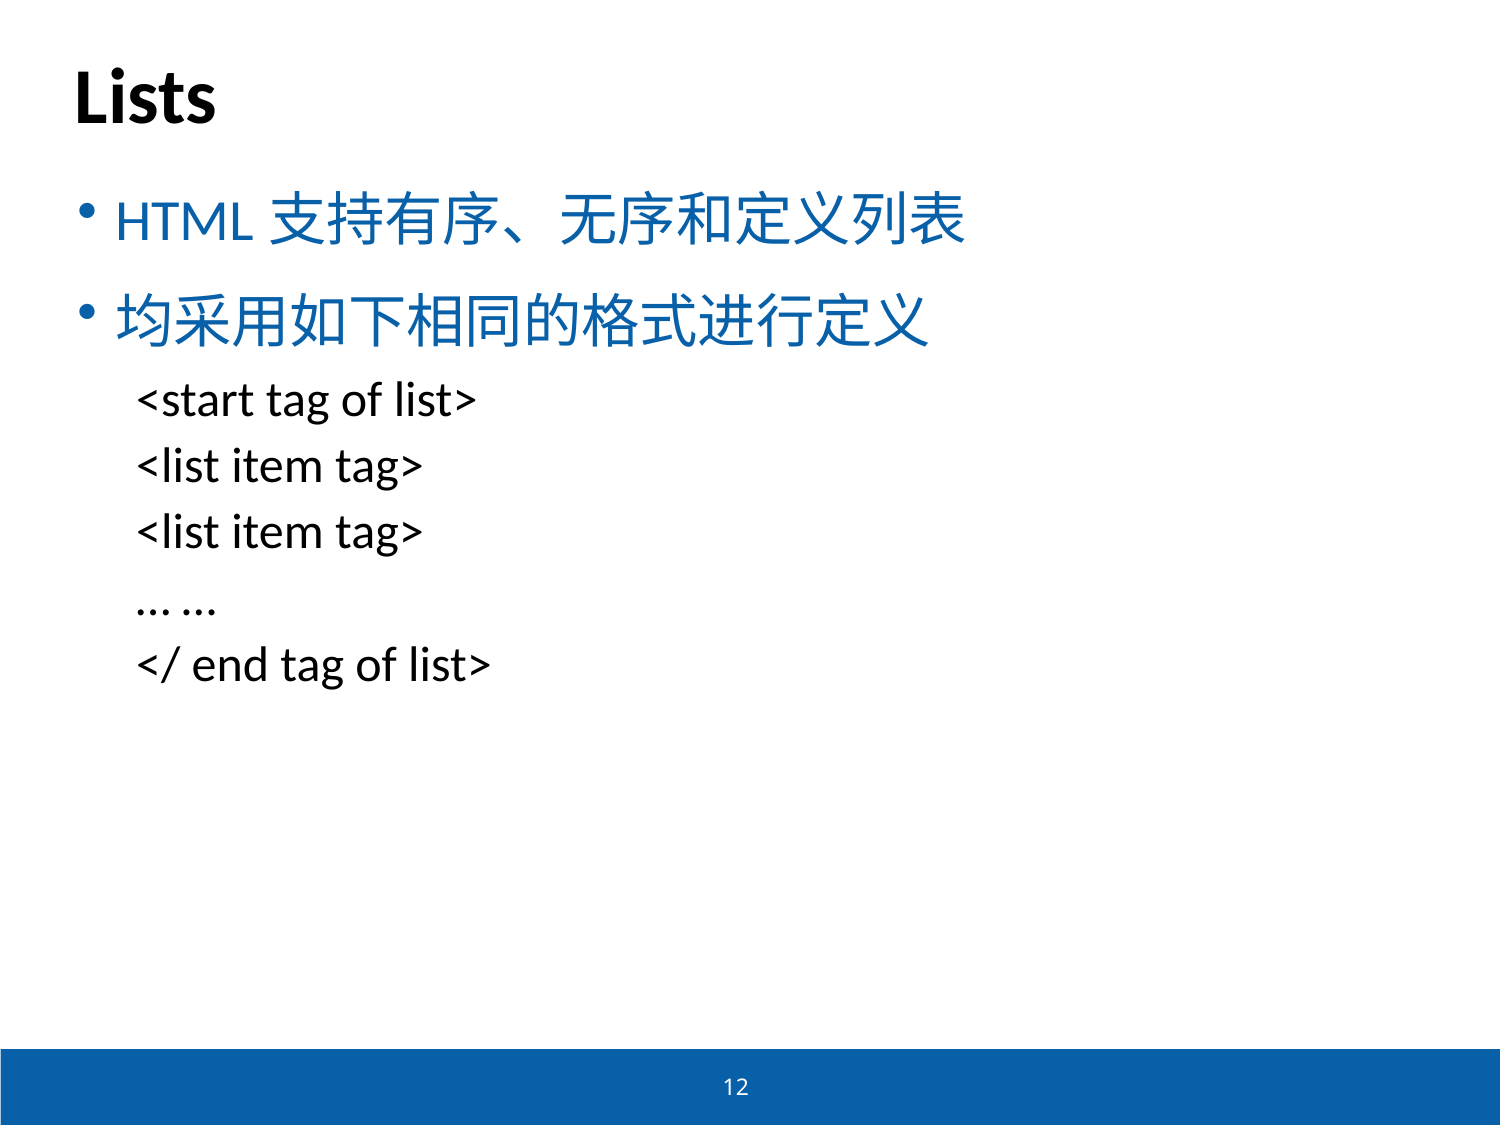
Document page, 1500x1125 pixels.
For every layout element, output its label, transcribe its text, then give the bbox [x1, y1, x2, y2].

slide_number 12 [722, 1071, 792, 1106]
list HTML支持有序、无序和定义列表 均采用如下相同的格式进行定义 <start tag of list> <list item tag> <list item tag> … … </ end tag of list> [77, 182, 1427, 1000]
title Lists [74, 44, 1427, 168]
